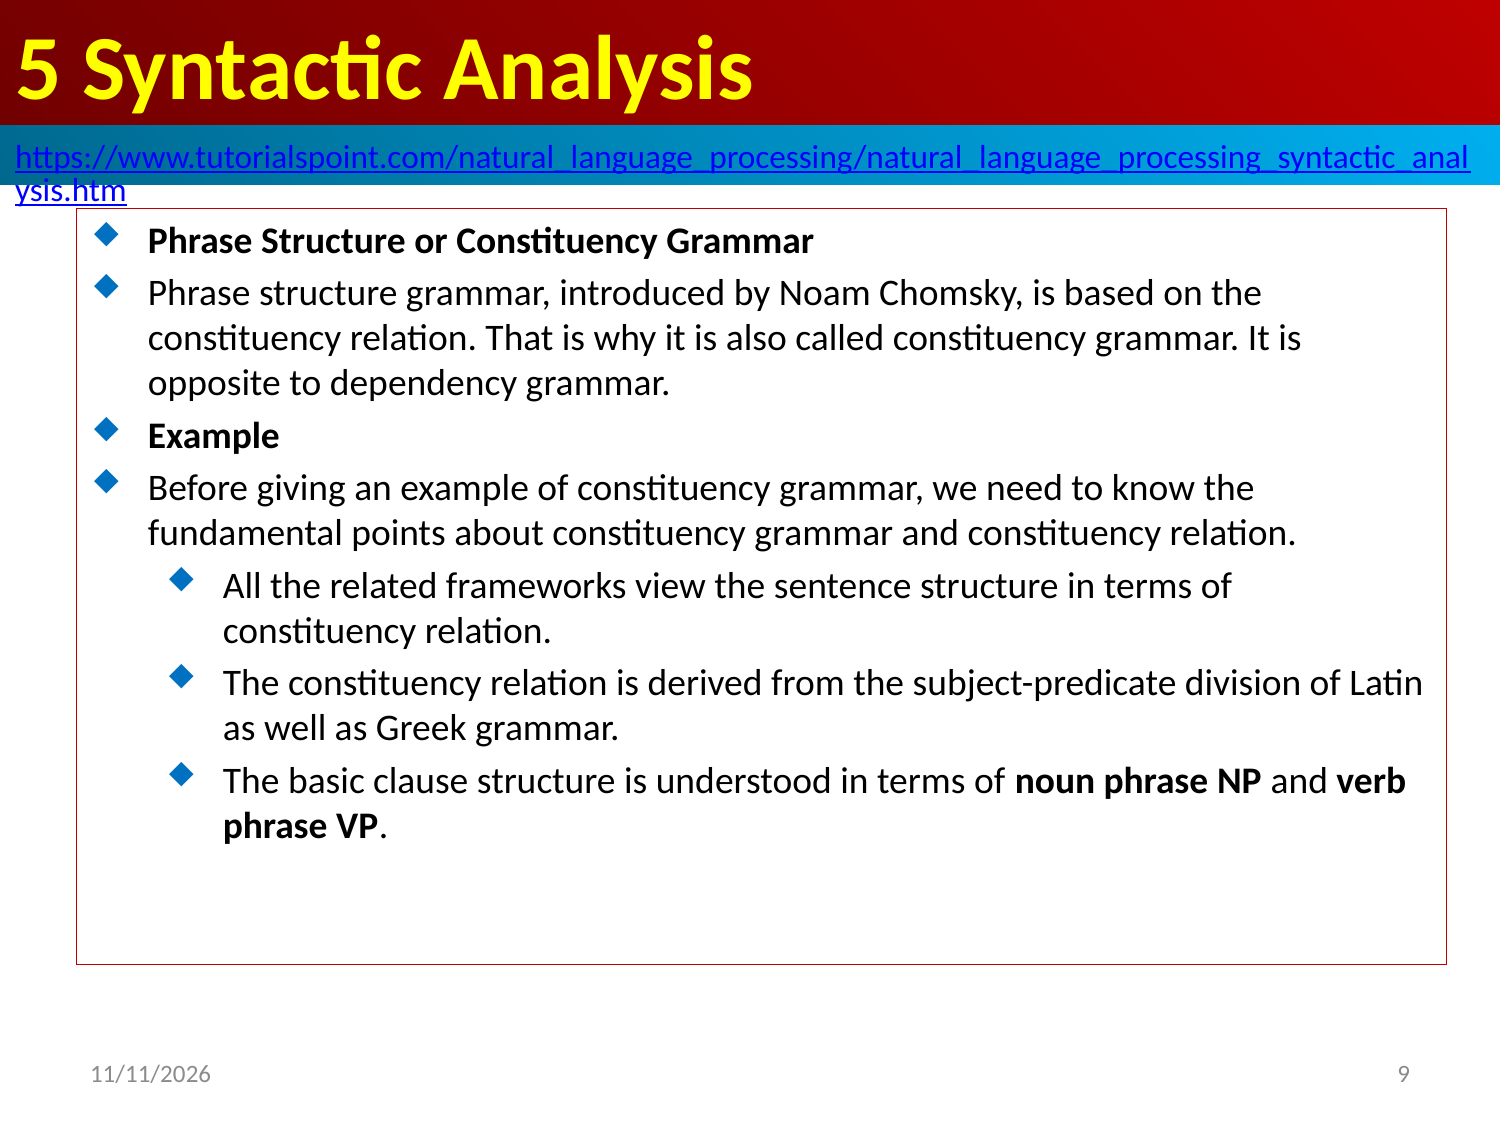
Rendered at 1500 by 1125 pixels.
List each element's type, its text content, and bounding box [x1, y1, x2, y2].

subtitle Phrase Structure or Constituency Grammar Phrase structure grammar, introduced by Noam Chomsky, is based on the constituency relation. That is why it is also called constituency grammar. It is opposite to dependency grammar. Example Before giving an example of constituency grammar, we need to know the fundamental points about constituency grammar and constituency relation. All the related frameworks view the sentence structure in terms of constituency relation. The constituency relation is derived from the subject-predicate division of Latin as well as Greek grammar. The basic clause structure is understood in terms of noun phrase NP and verb phrase VP. [76, 208, 1447, 965]
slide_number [75, 1042, 425, 1103]
title 5 Syntactic Analysis [0, 0, 1500, 125]
slide_number 9 [1074, 1042, 1425, 1103]
text_box https://www.tutorialspoint.com/natural_language_processing/natural_language_processing_syntactic_analysis.htm [0, 125, 1500, 185]
